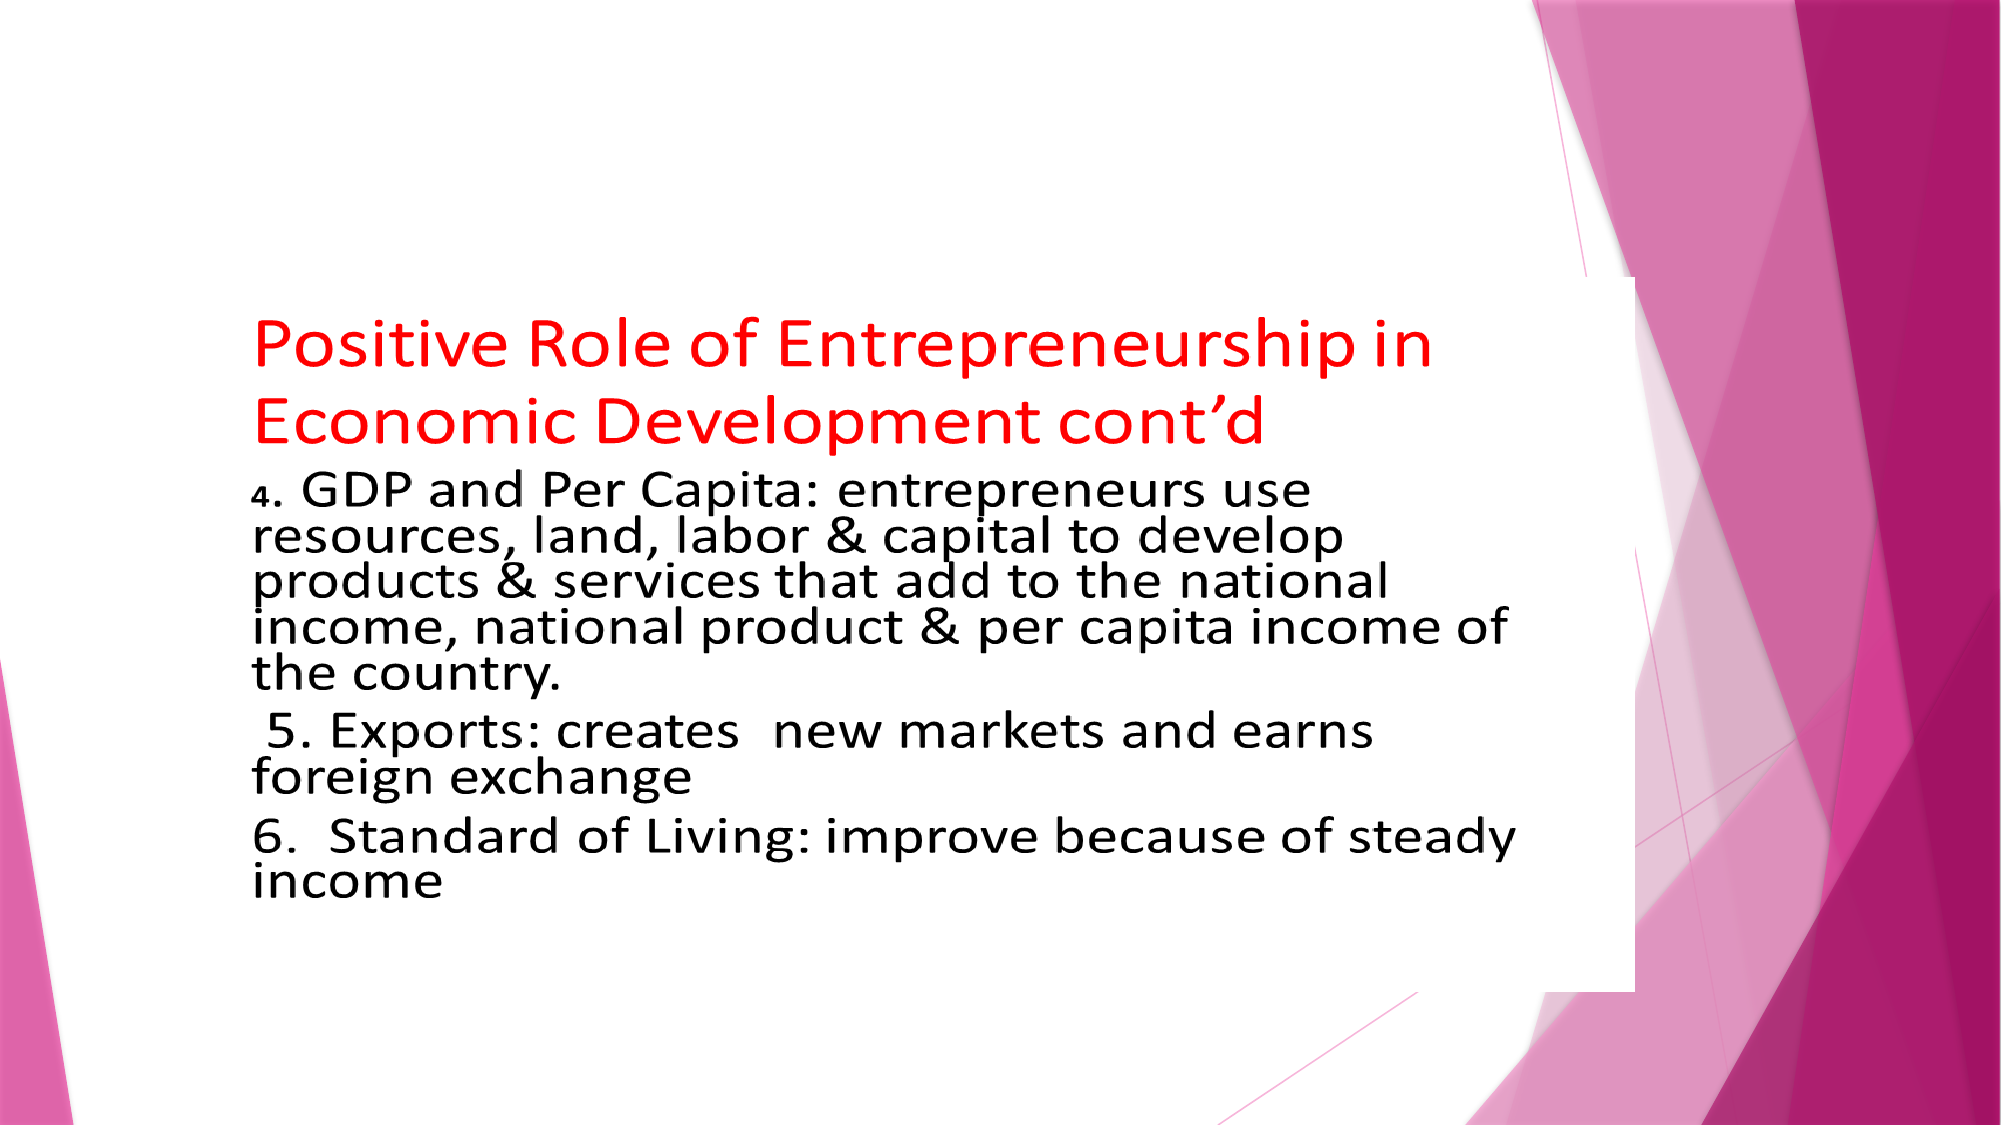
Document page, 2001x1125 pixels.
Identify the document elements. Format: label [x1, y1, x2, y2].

list [136, 276, 1635, 992]
